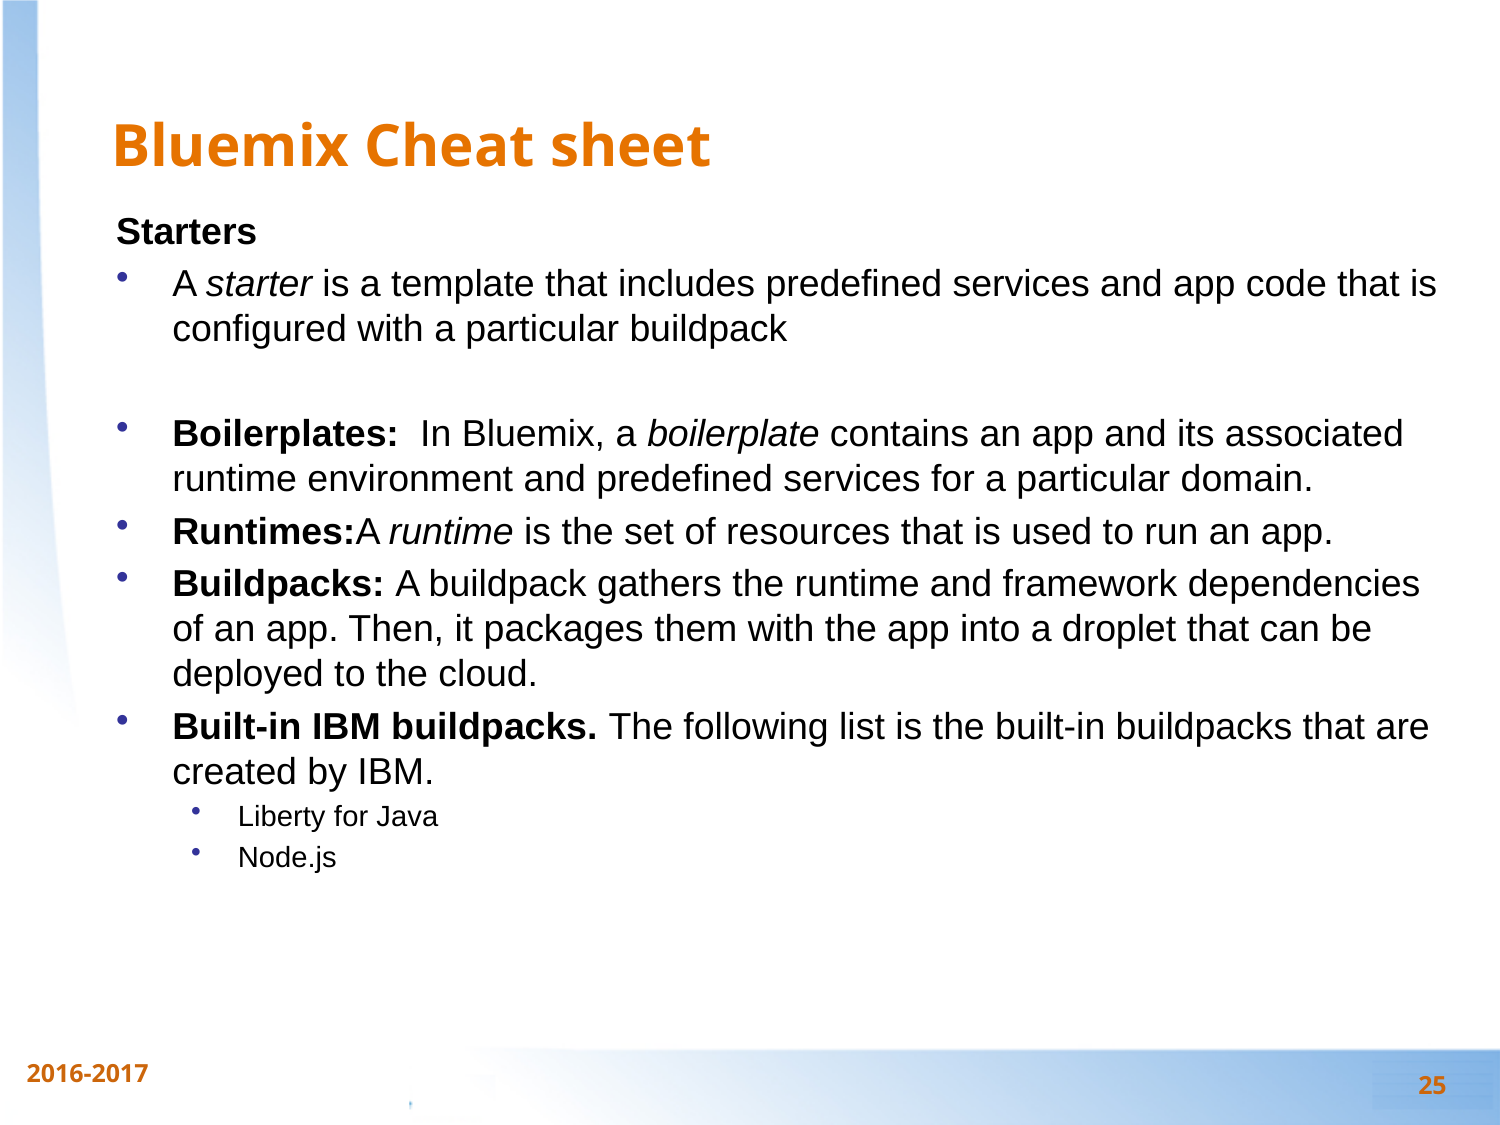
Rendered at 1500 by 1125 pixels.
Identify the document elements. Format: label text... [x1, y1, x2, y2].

slide_number 25 [1394, 1058, 1500, 1112]
list Starters A starter is a template that includes predefined services and app code that is configured with a particular buildpack Boilerplates: In Bluemix, a boilerplate contains an app and its associated runtime environment and predefined services for a particular domain. Runtimes:A runtime is the set of resources that is used to run an app. Buildpacks: A buildpack gathers the runtime and framework dependencies of an app. Then, it packages them with the app into a droplet that can be deployed to the cloud. Built-in IBM buildpacks. The following list is the built-in buildpacks that are created by IBM. Liberty for Java Node.js [101, 199, 1472, 1059]
title Bluemix Cheat sheet [96, 90, 1472, 186]
picture [0, 0, 1500, 1125]
